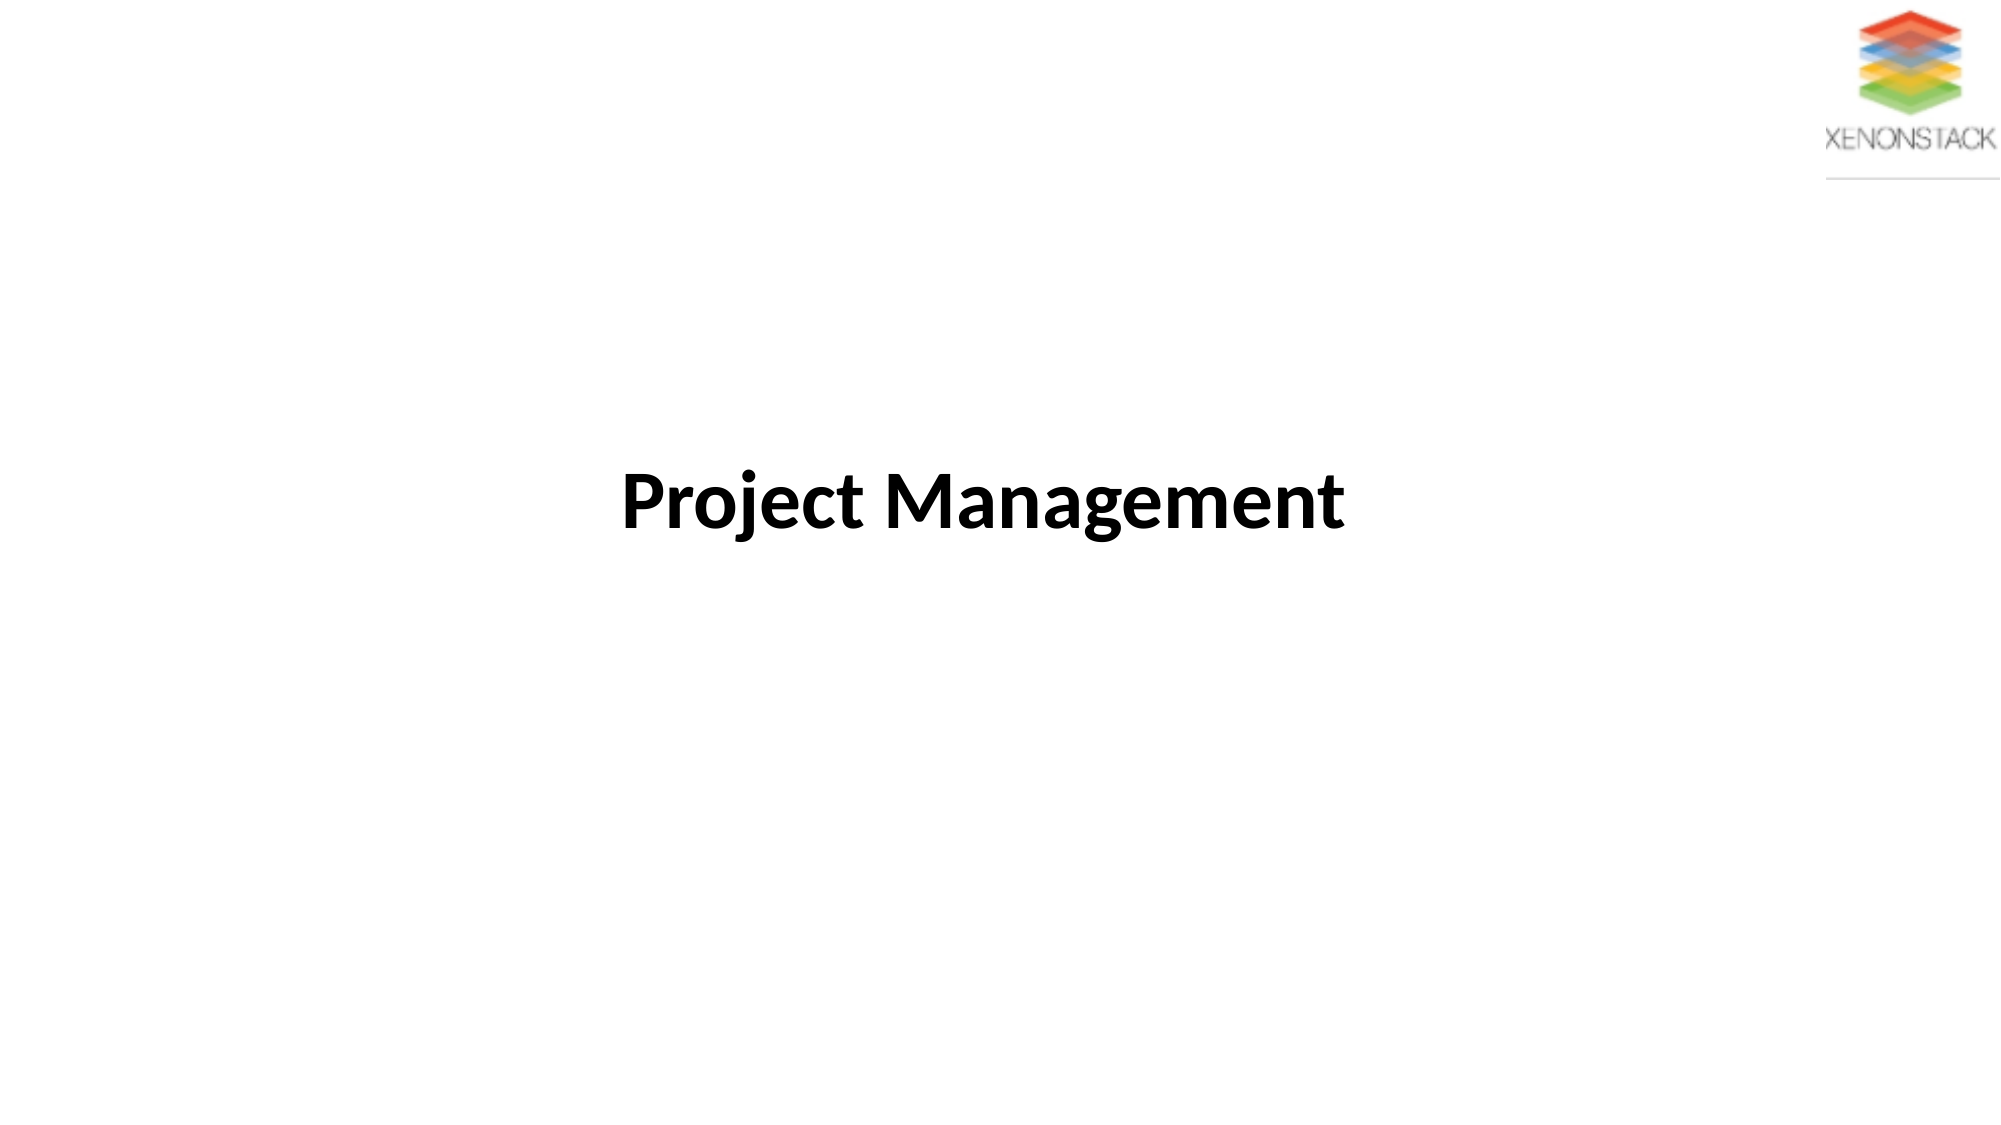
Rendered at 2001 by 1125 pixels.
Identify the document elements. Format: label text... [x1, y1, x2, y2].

text_box Project Management [606, 438, 1607, 653]
picture [1826, 0, 2000, 180]
